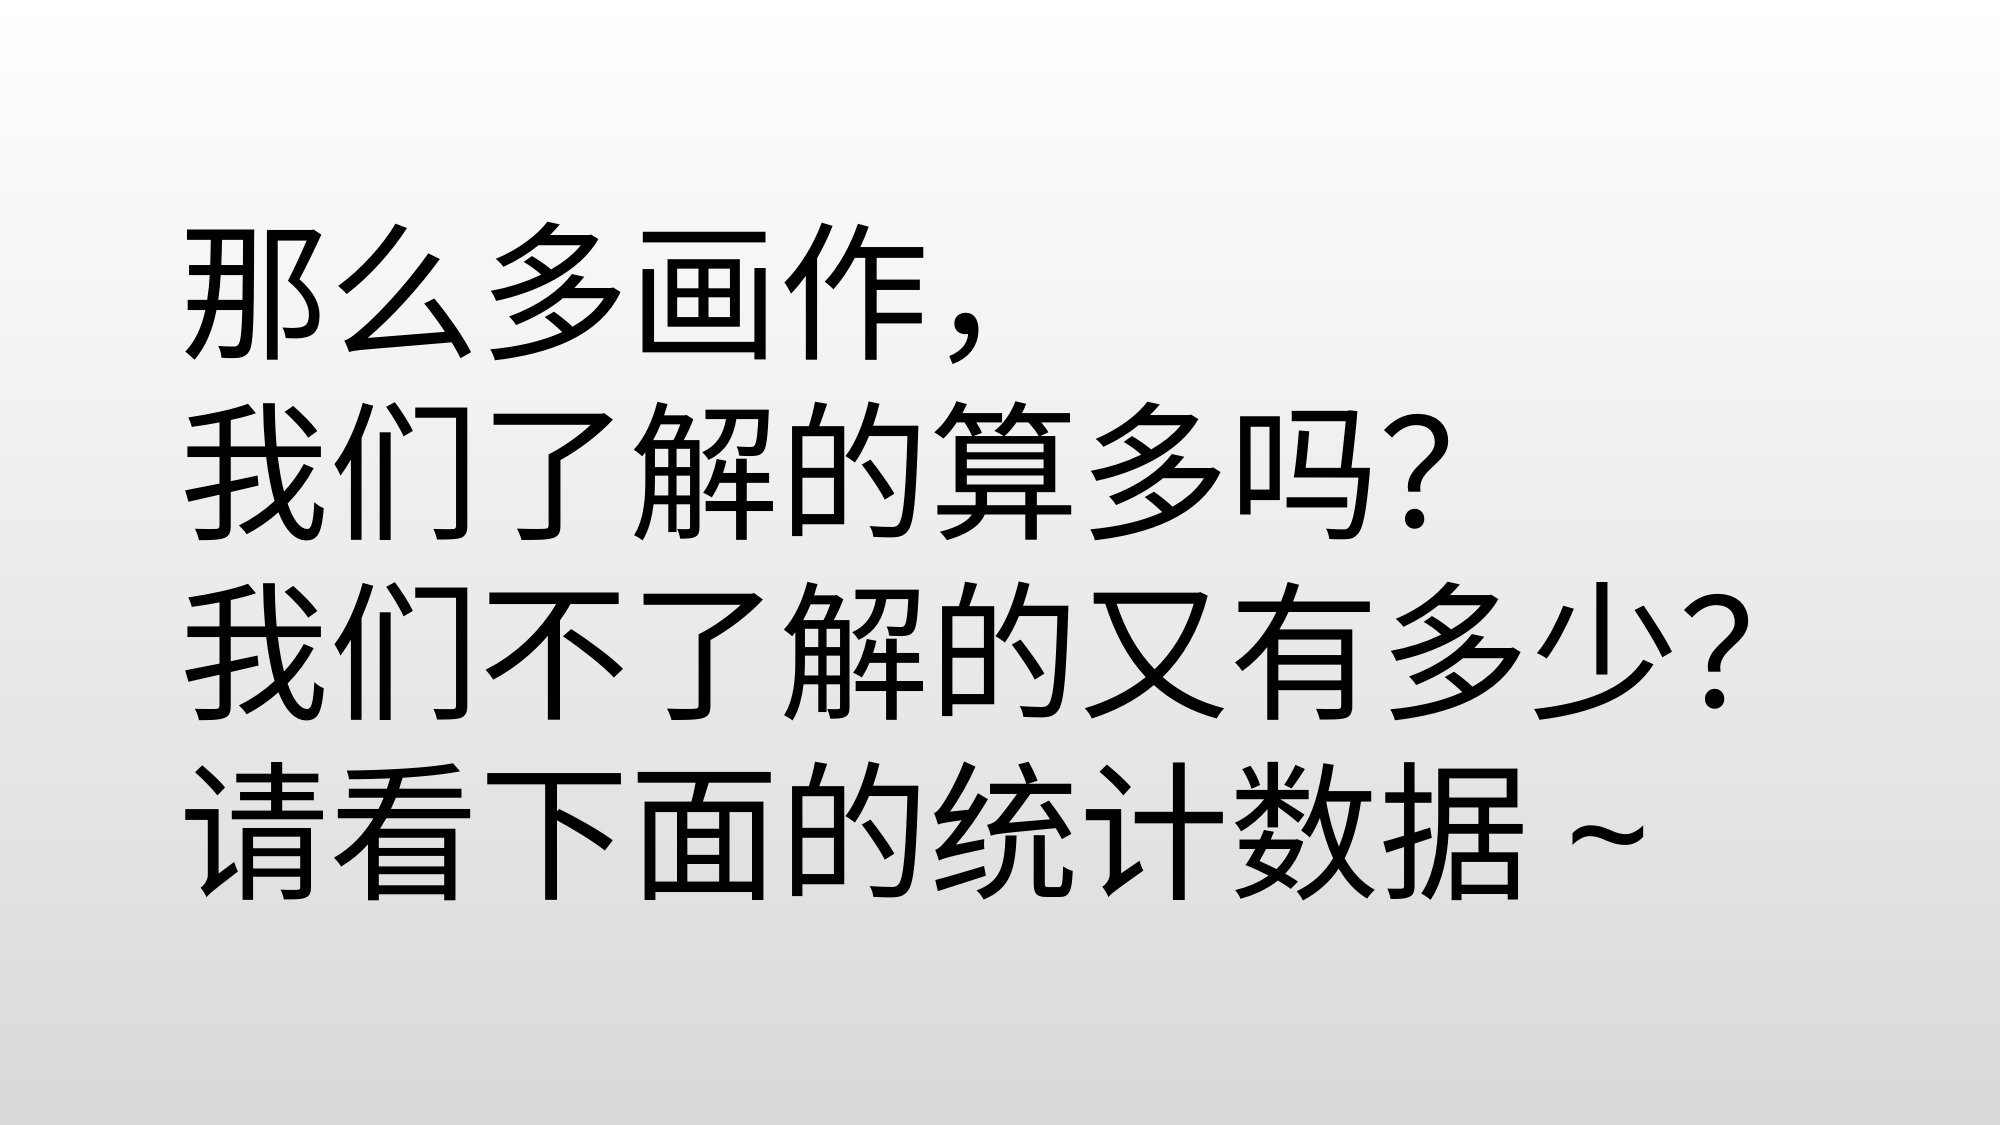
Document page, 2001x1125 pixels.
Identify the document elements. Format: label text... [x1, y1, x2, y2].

text_box 那么多画作， 我们了解的算多吗？ 我们不了解的又有多少？ 请看下面的统计数据~ [164, 191, 1836, 927]
